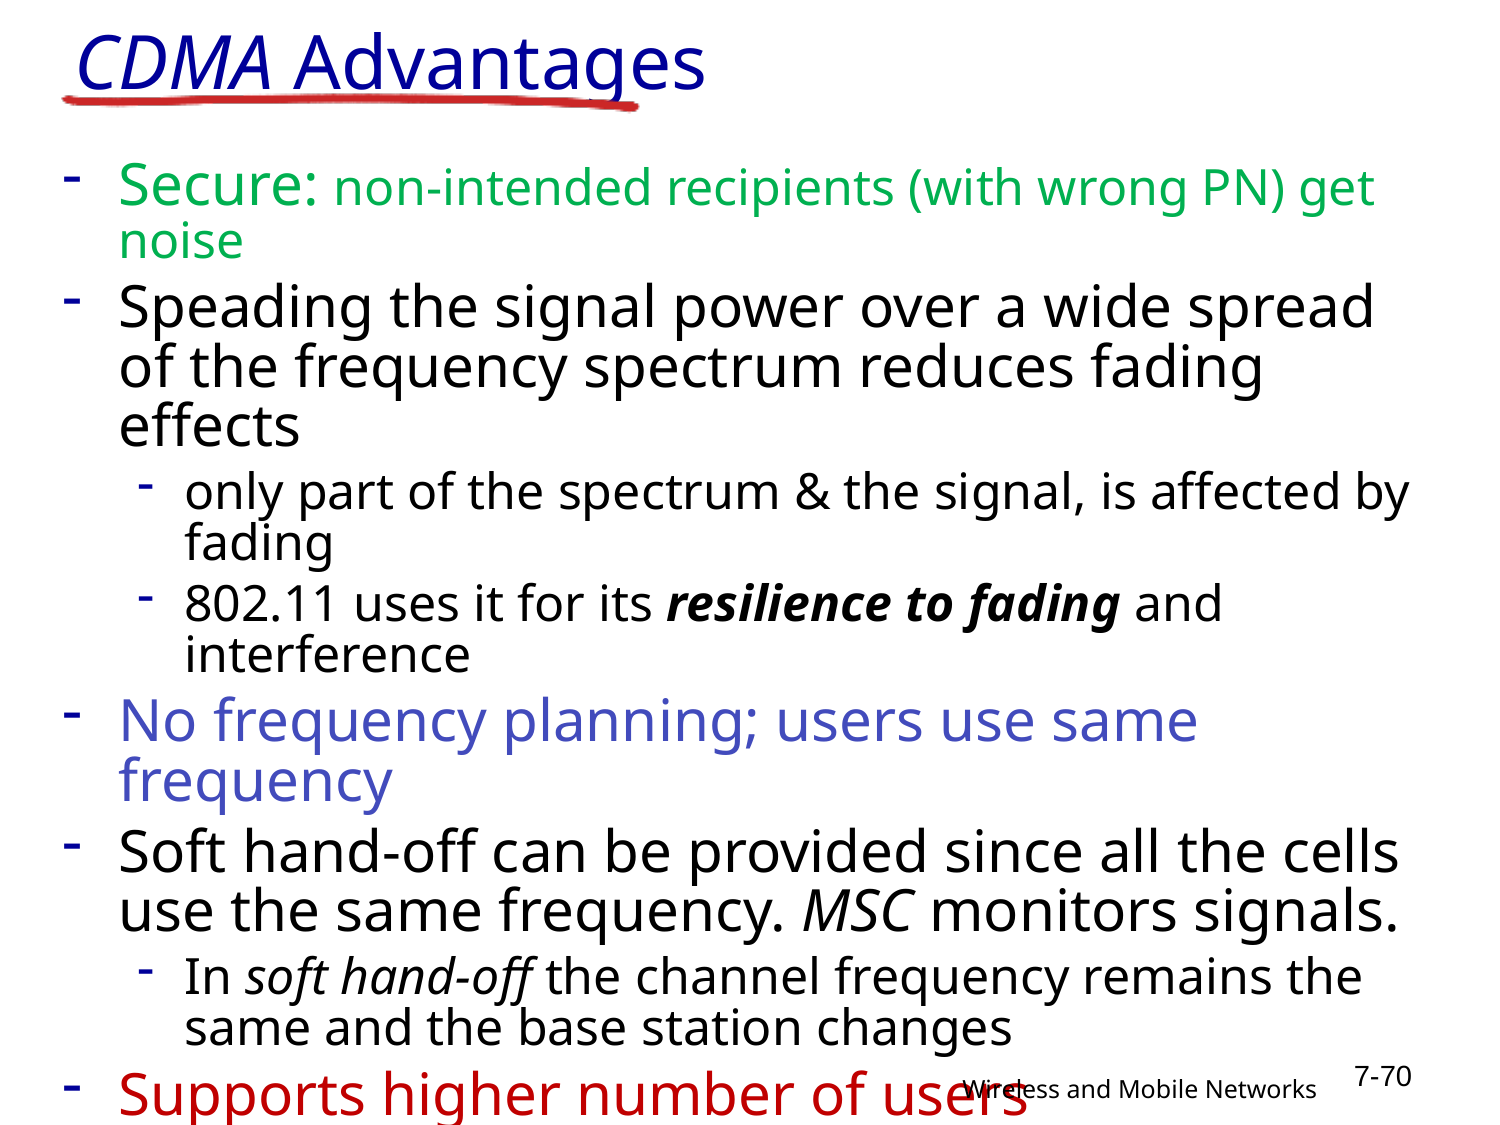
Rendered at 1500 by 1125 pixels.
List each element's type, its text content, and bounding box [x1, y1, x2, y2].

picture [59, 90, 646, 118]
footer Wireless and Mobile Networks [896, 1066, 1340, 1109]
slide_number 7-70 [1339, 1050, 1450, 1125]
title CDMA Advantages [59, 0, 1432, 154]
list Secure: non-intended recipients (with wrong PN) get noise Speading the signal power over a wide spread of the frequency spectrum reduces fading effects only part of the spectrum & the signal, is affected by fading 802.11 uses it for its resilience to fading and interference No frequency planning; users use same frequency Soft hand-off can be provided since all the cells use the same frequency. MSC monitors signals. In soft hand-off the channel frequency remains the same and the base station changes Supports higher number of users not limited by spectrum but by the ‘noise floor’ Supports 15 times more users than FDMA, 3-5 times TDMA [47, 150, 1432, 1015]
